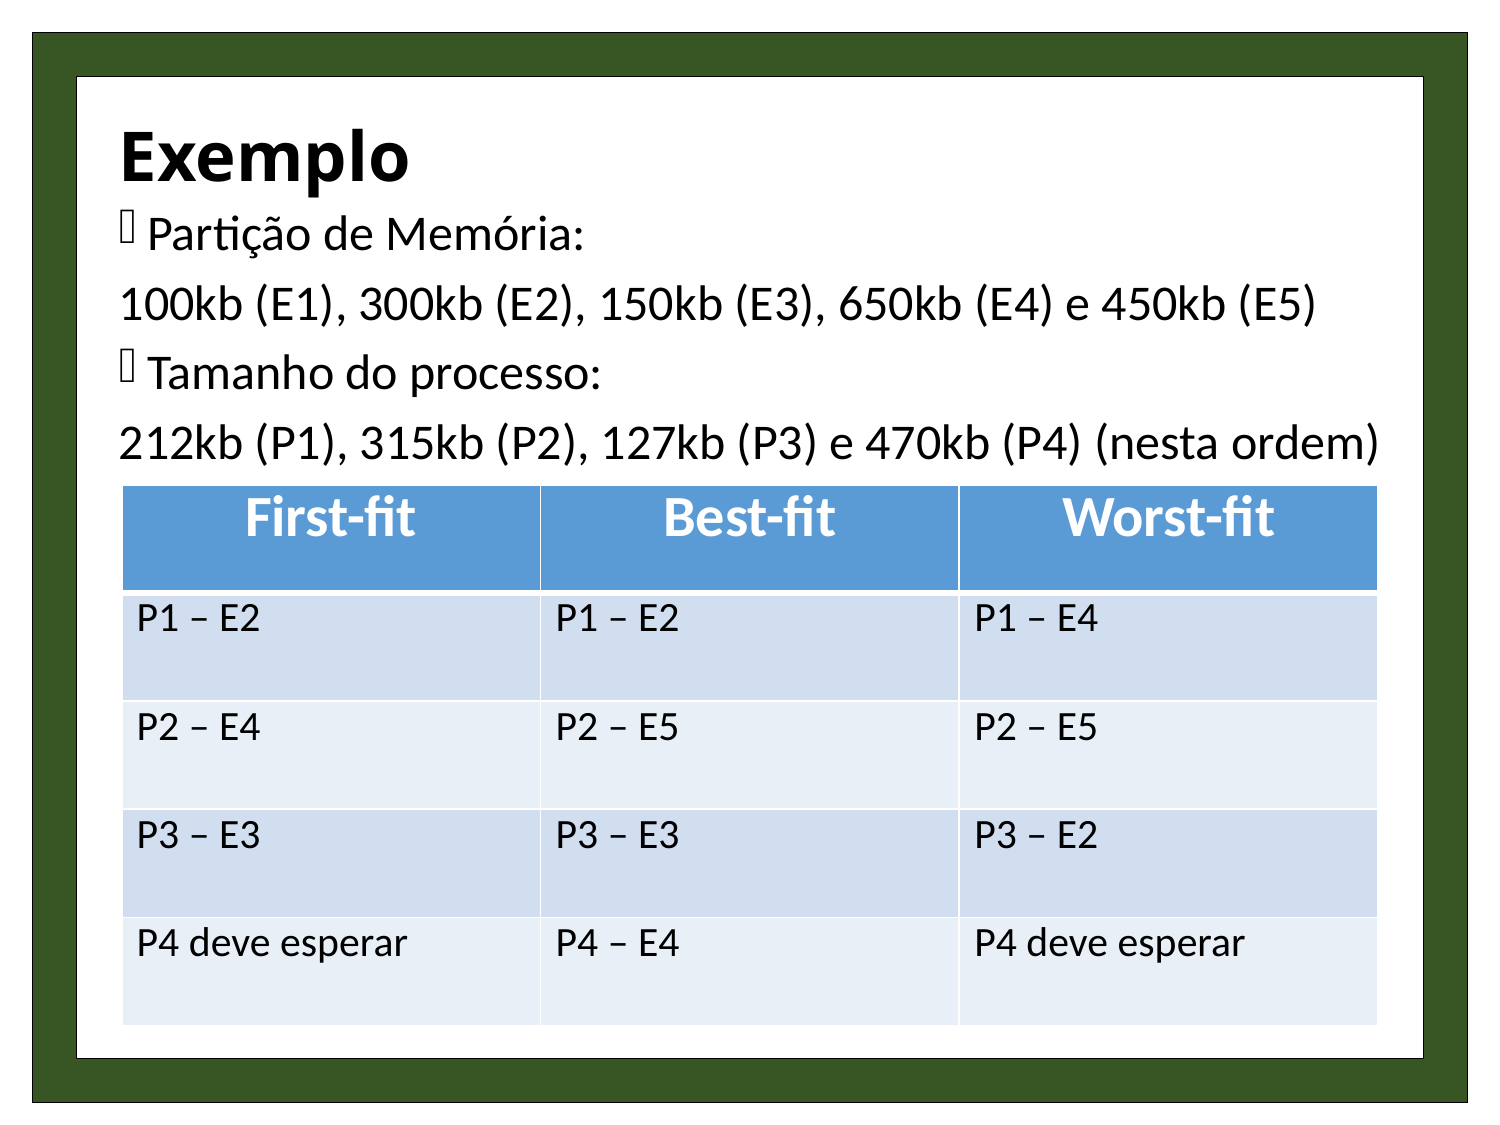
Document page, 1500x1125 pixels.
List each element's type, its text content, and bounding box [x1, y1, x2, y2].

table_cell P1 – E4 [960, 596, 1377, 700]
table_header First-fit [123, 486, 540, 590]
list Partição de Memória: 100kb (E1), 300kb (E2), 150kb (E3), 650kb (E4) e 450kb (E5) Tamanho do processo: 212kb (P1), 315kb (P2), 127kb (P3) e 470kb (P4) (nesta ordem) [103, 200, 1398, 1014]
table_cell P3 – E2 [960, 810, 1377, 917]
table_cell P4 – E4 [541, 918, 958, 1025]
table_cell P1 – E2 [541, 596, 958, 700]
table_cell P1 – E2 [123, 596, 540, 700]
table_header Worst-fit [960, 486, 1377, 590]
table_cell P3 – E3 [123, 810, 540, 917]
table_cell P4 deve esperar [123, 918, 540, 1025]
table_cell P3 – E3 [541, 810, 958, 917]
title Exemplo [103, 80, 1398, 200]
table_cell P2 – E5 [541, 702, 958, 808]
table_header Best-fit [541, 486, 958, 590]
table_cell P2 – E4 [123, 702, 540, 808]
table_cell P2 – E5 [960, 702, 1377, 808]
table_cell P4 deve esperar [960, 918, 1377, 1025]
